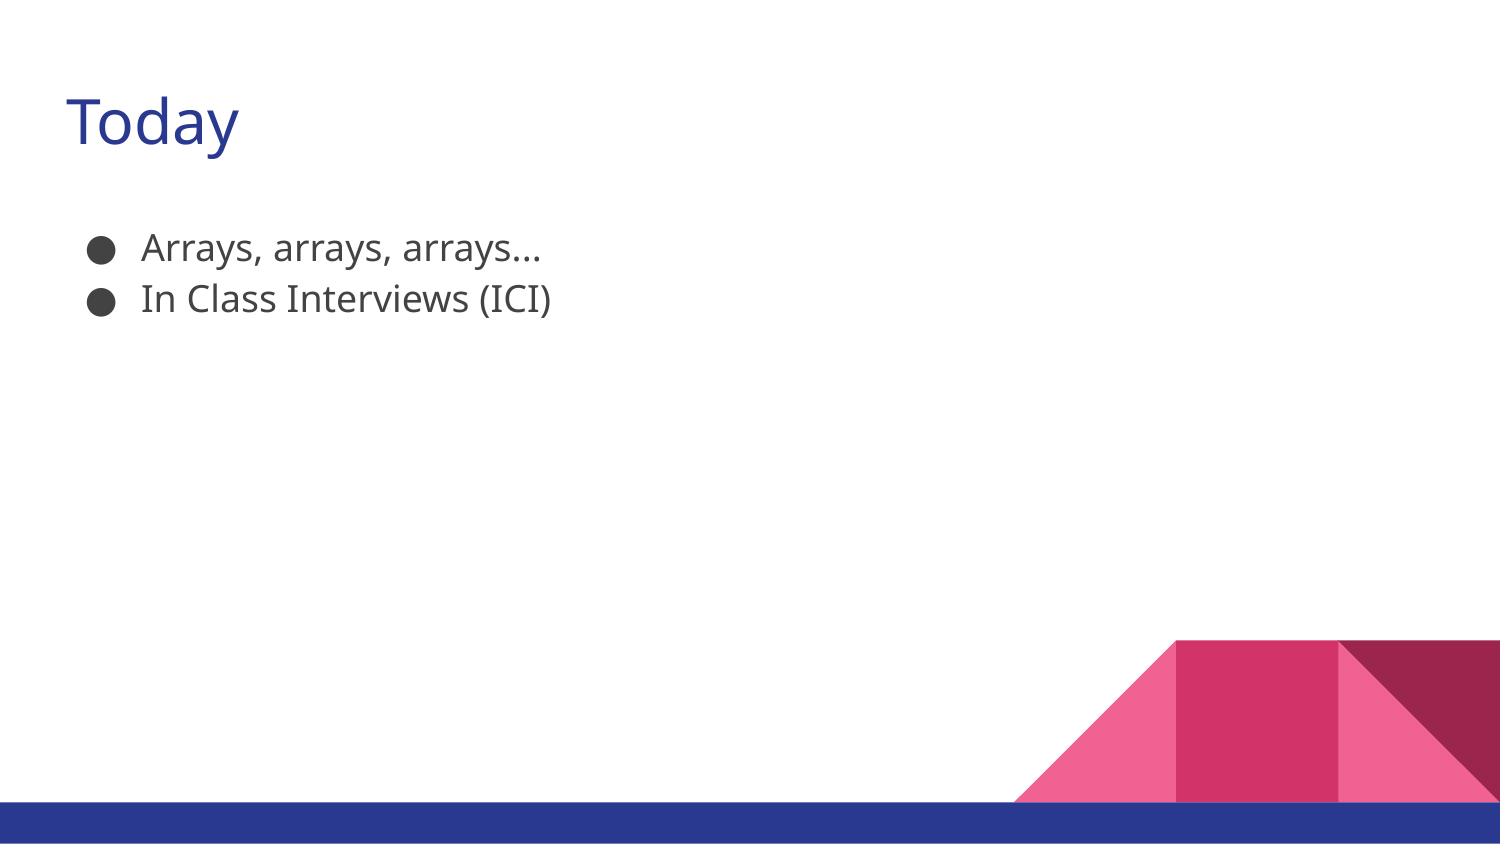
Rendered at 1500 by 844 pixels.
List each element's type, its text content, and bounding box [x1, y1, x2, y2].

list Arrays, arrays, arrays... In Class Interviews (ICI) [51, 201, 1449, 750]
title Today [51, 67, 1449, 167]
